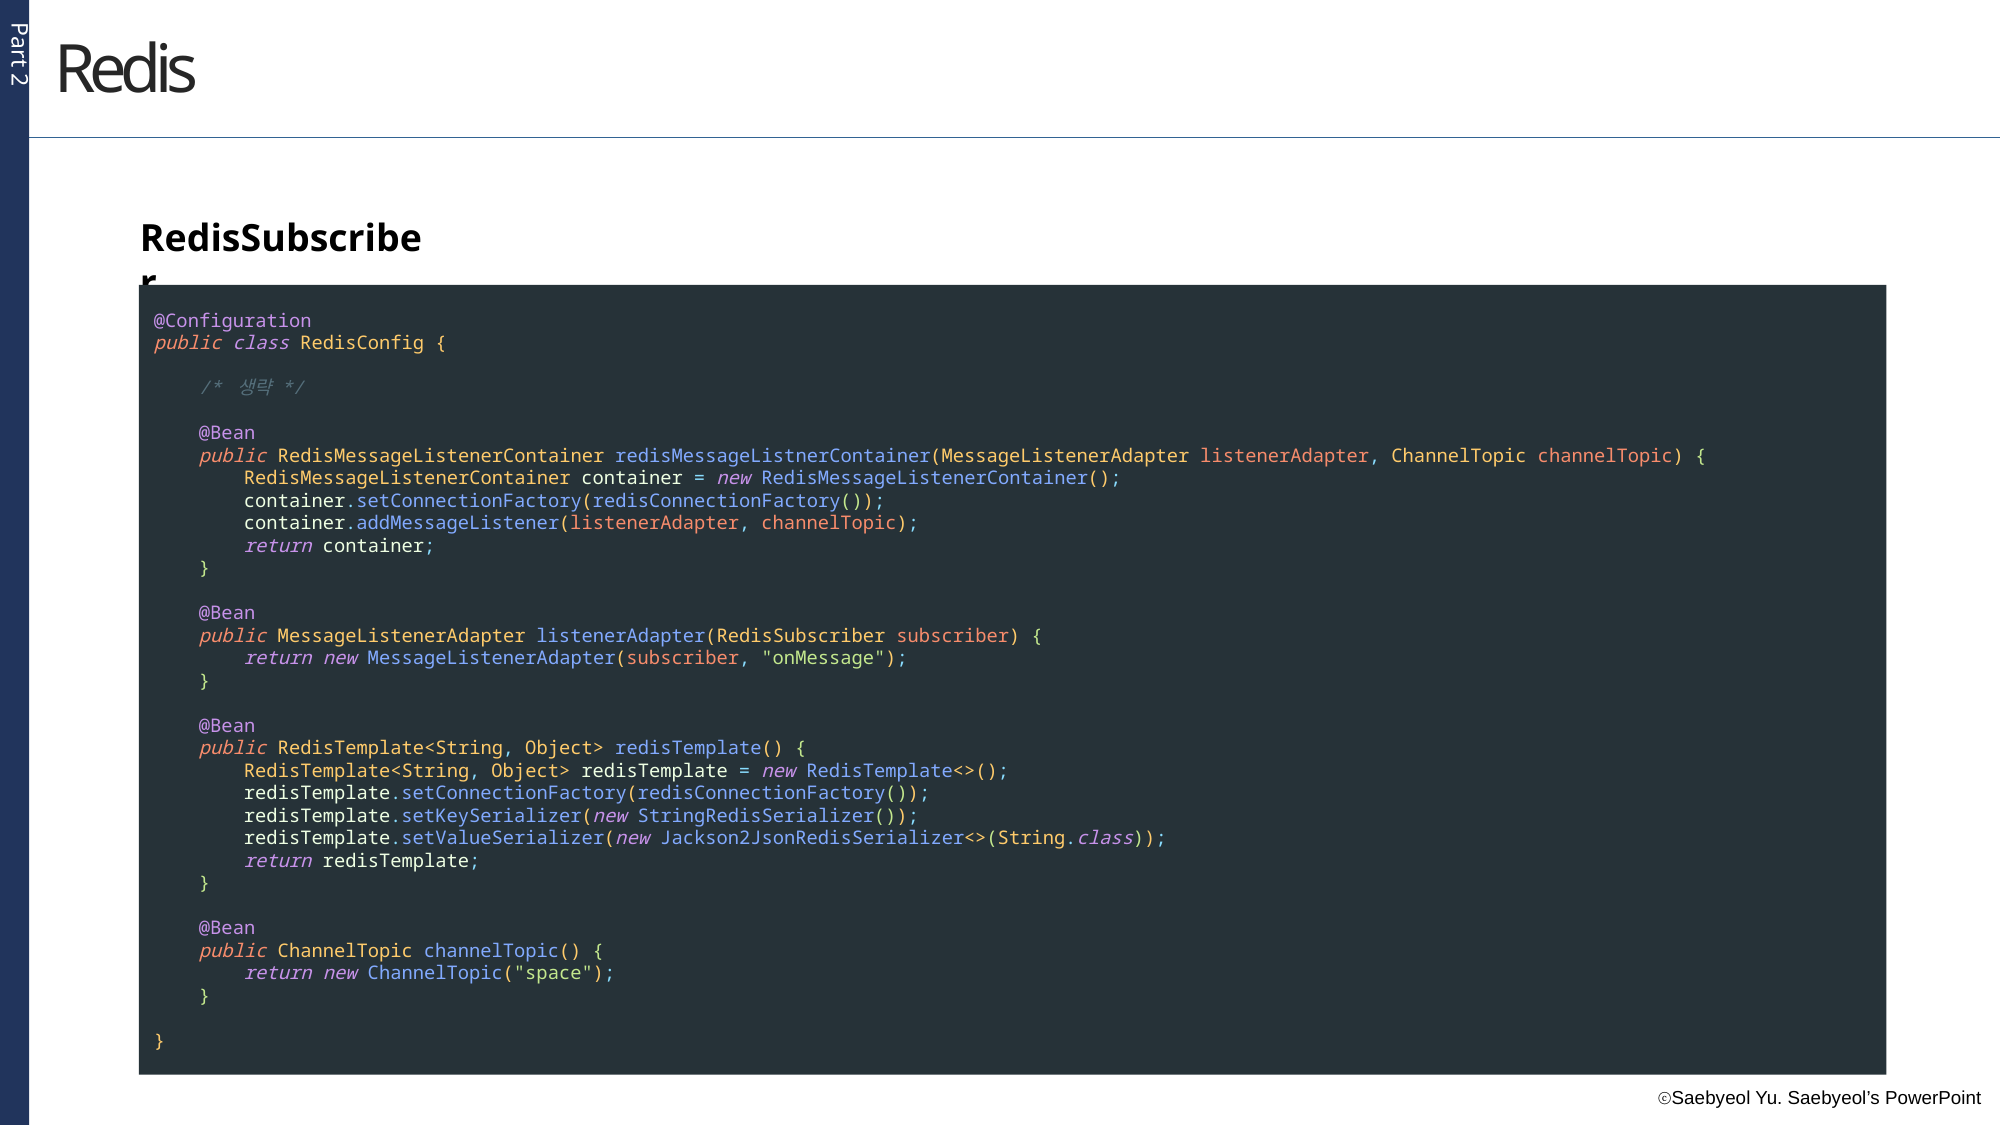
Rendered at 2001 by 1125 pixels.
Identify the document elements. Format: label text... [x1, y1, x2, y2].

text_box Redis [42, 18, 214, 113]
text_box Part 2 [0, 8, 42, 312]
text_box @Configuration public class RedisConfig { /* 생략 */ @Bean public RedisMessageListenerContainer redisMessageListnerContainer(MessageListenerAdapter listenerAdapter, ChannelTopic channelTopic) { RedisMessageListenerContainer container = new RedisMessageListenerContainer(); container.setConnectionFactory(redisConnectionFactory()); container.addMessageListener(listenerAdapter, channelTopic); return container; } @Bean public MessageListenerAdapter listenerAdapter(RedisSubscriber subscriber) { return new MessageListenerAdapter(subscriber, "onMessage"); } @Bean public RedisTemplate<String, Object> redisTemplate() { RedisTemplate<String, Object> redisTemplate = new RedisTemplate<>(); redisTemplate.setConnectionFactory(redisConnectionFactory()); redisTemplate.setKeySerializer(new StringRedisSerializer()); redisTemplate.setValueSerializer(new Jackson2JsonRedisSerializer<>(String.class)); return redisTemplate; } @Bean public ChannelTopic channelTopic() { return new ChannelTopic("space"); } } [138, 284, 1887, 1075]
text_box [0, 0, 30, 8]
text_box [0, 312, 30, 1125]
text_box RedisSubscriber [125, 206, 450, 311]
